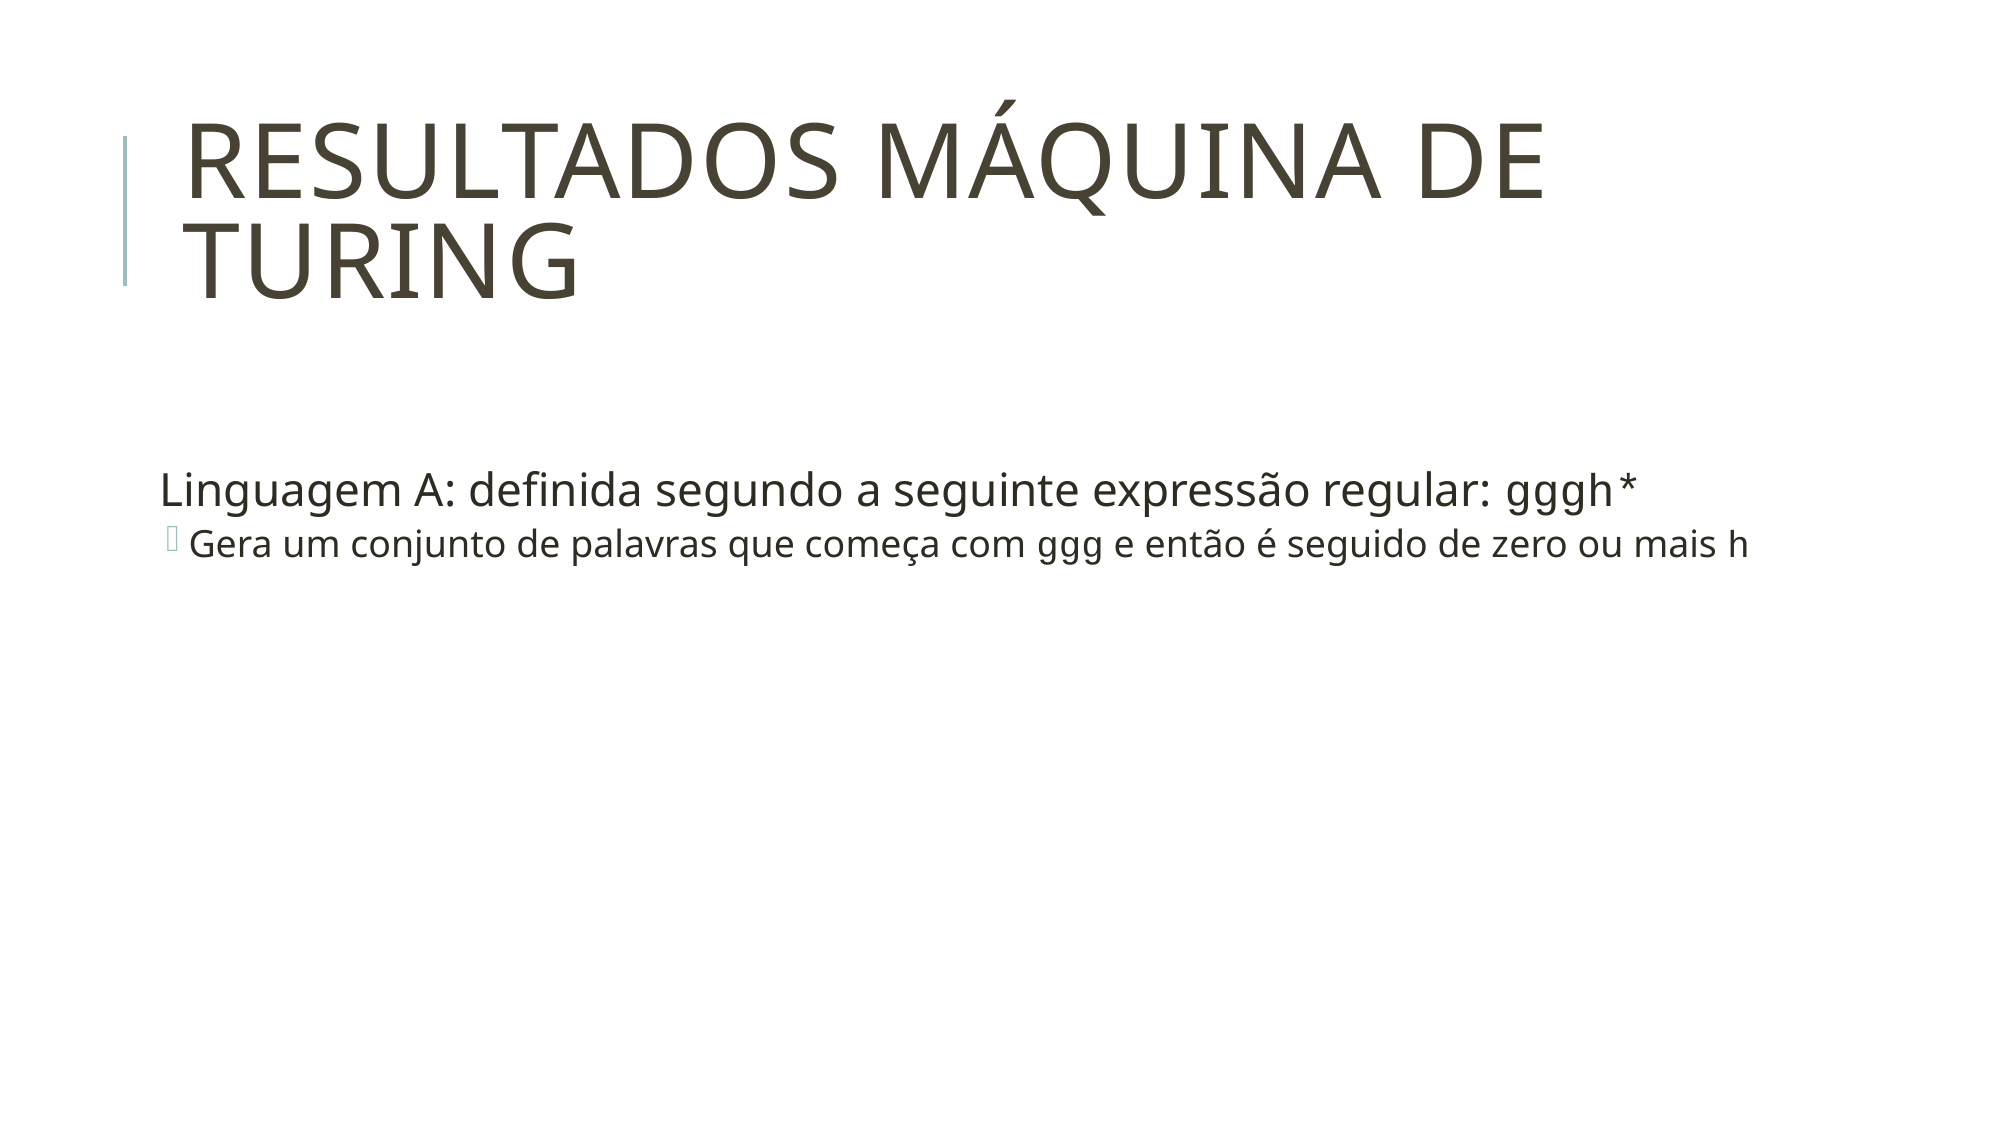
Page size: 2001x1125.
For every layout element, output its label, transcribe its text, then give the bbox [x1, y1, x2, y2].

list Linguagem A: definida segundo a seguinte expressão regular: gggh* Gera um conjunto de palavras que começa com ggg e então é seguido de zero ou mais h [137, 459, 1863, 666]
title Resultados Máquina de Turing [168, 96, 1763, 342]
